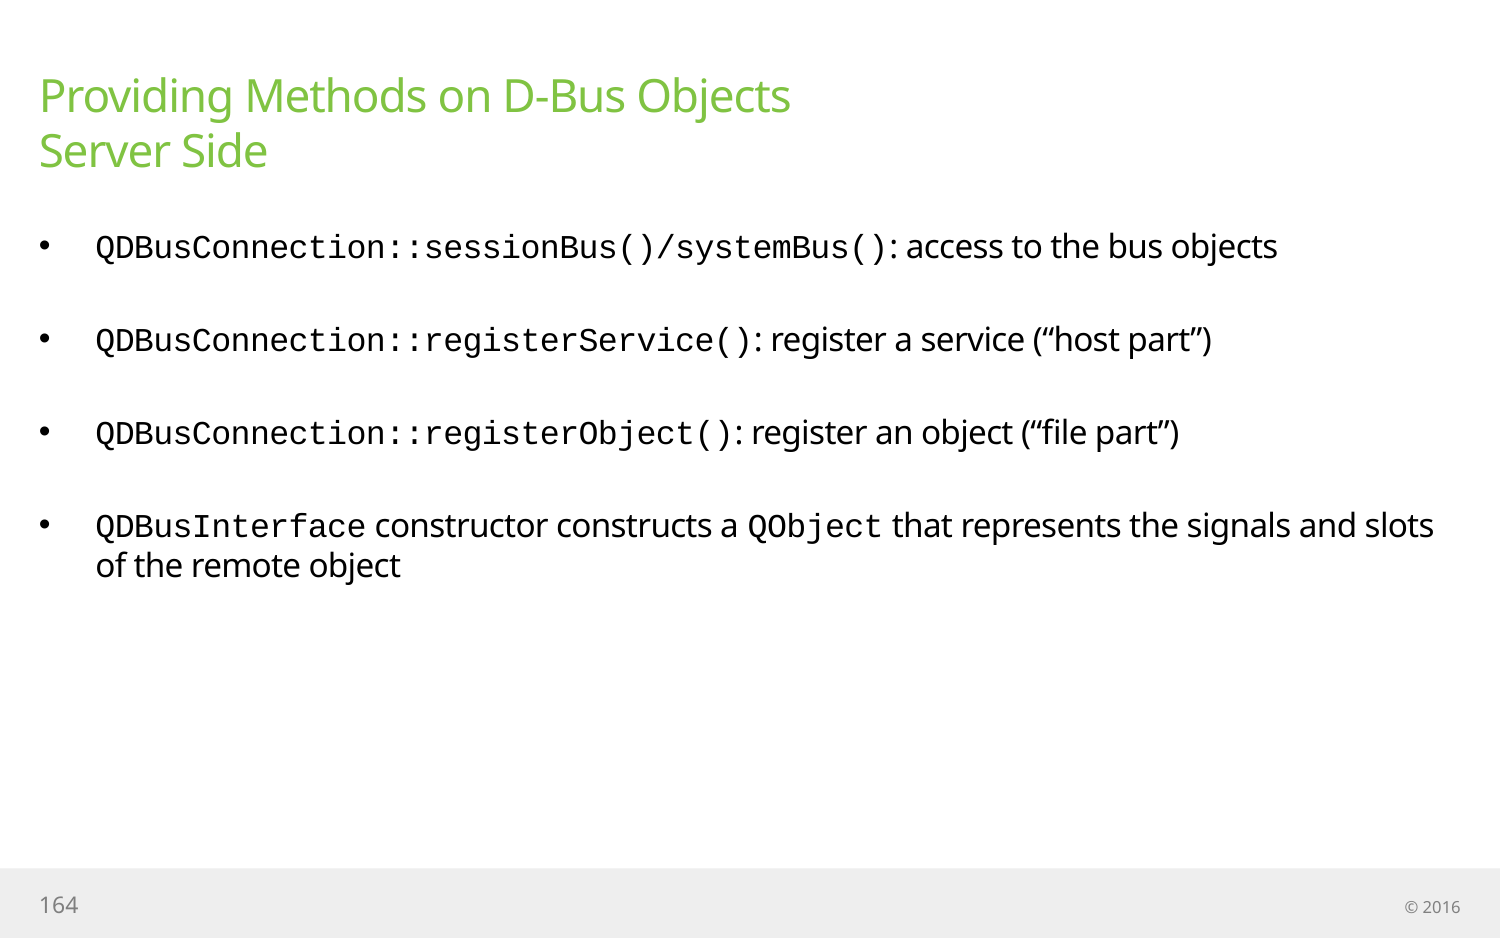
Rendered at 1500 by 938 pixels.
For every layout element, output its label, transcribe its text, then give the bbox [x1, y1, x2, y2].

list QDBusConnection::sessionBus()/systemBus(): access to the bus objects QDBusConnection::registerService(): register a service (“host part”) QDBusConnection::registerObject(): register an object (“file part”) QDBusInterface constructor constructs a QObject that represents the signals and slots of the remote object [39, 224, 1471, 846]
title Providing Methods on D-Bus Objects Server Side [39, 66, 1052, 195]
footer © 2016 [1188, 896, 1461, 917]
slide_number 164 [39, 892, 410, 921]
